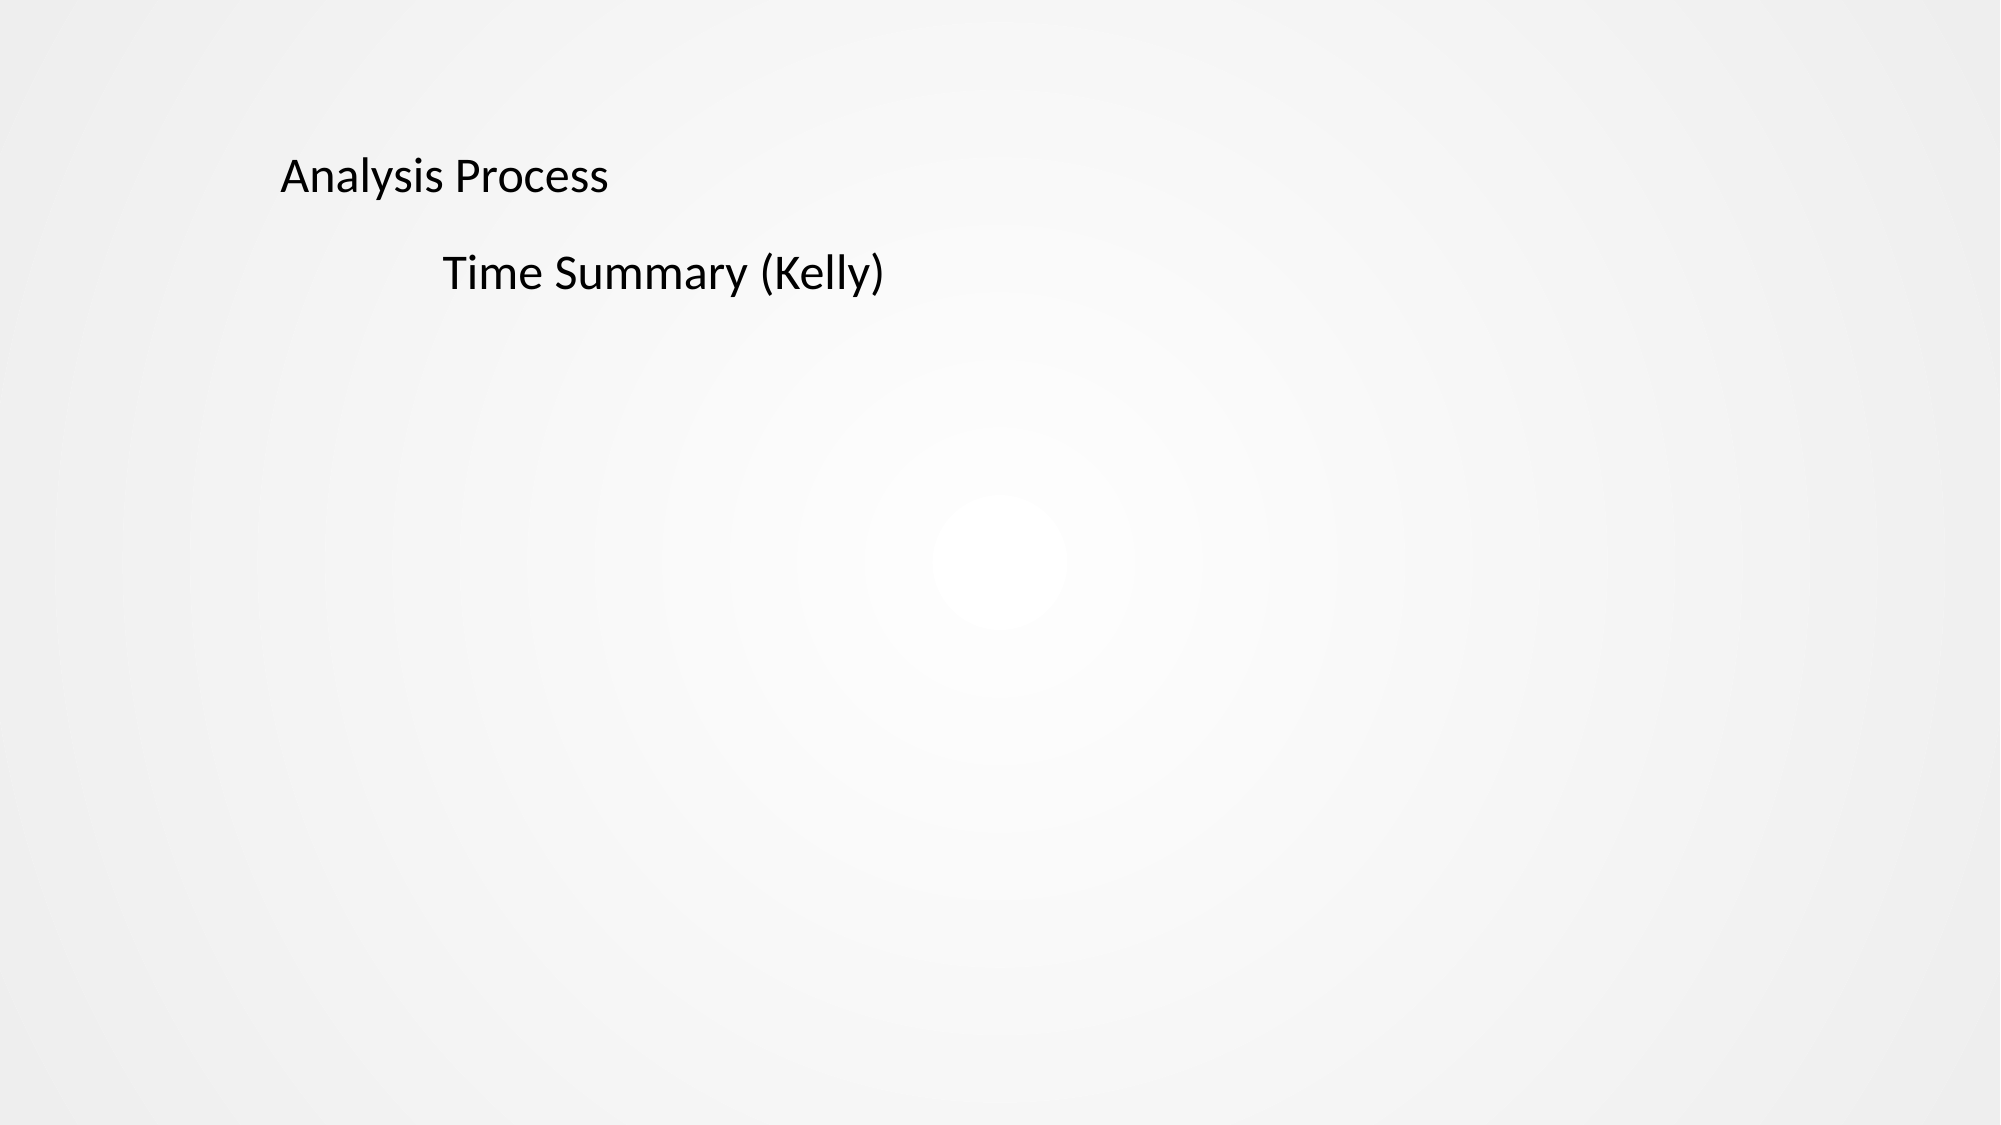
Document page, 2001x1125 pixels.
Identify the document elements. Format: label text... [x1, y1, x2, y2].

text_box Analysis Process [265, 134, 625, 210]
text_box Time Summary (Kelly) [427, 232, 901, 308]
